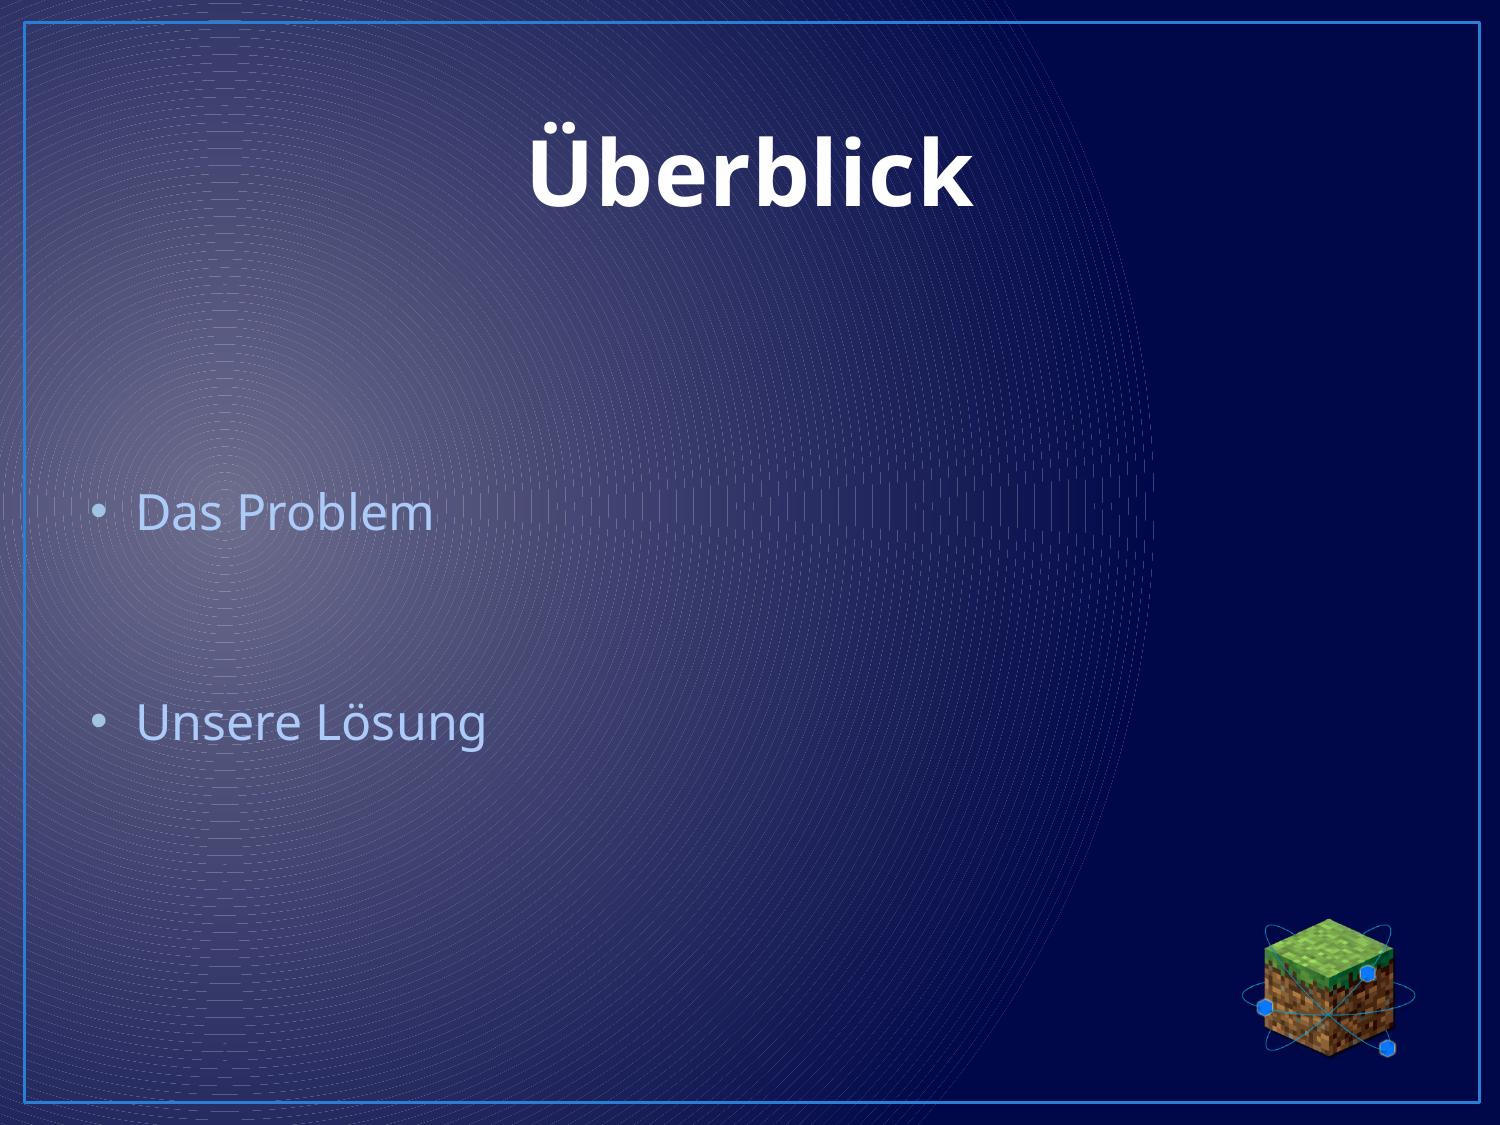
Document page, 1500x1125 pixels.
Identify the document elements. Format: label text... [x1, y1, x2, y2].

title Überblick [75, 45, 1425, 233]
list Das Problem Unsere Lösung [75, 262, 1425, 1005]
picture [1234, 893, 1422, 1081]
